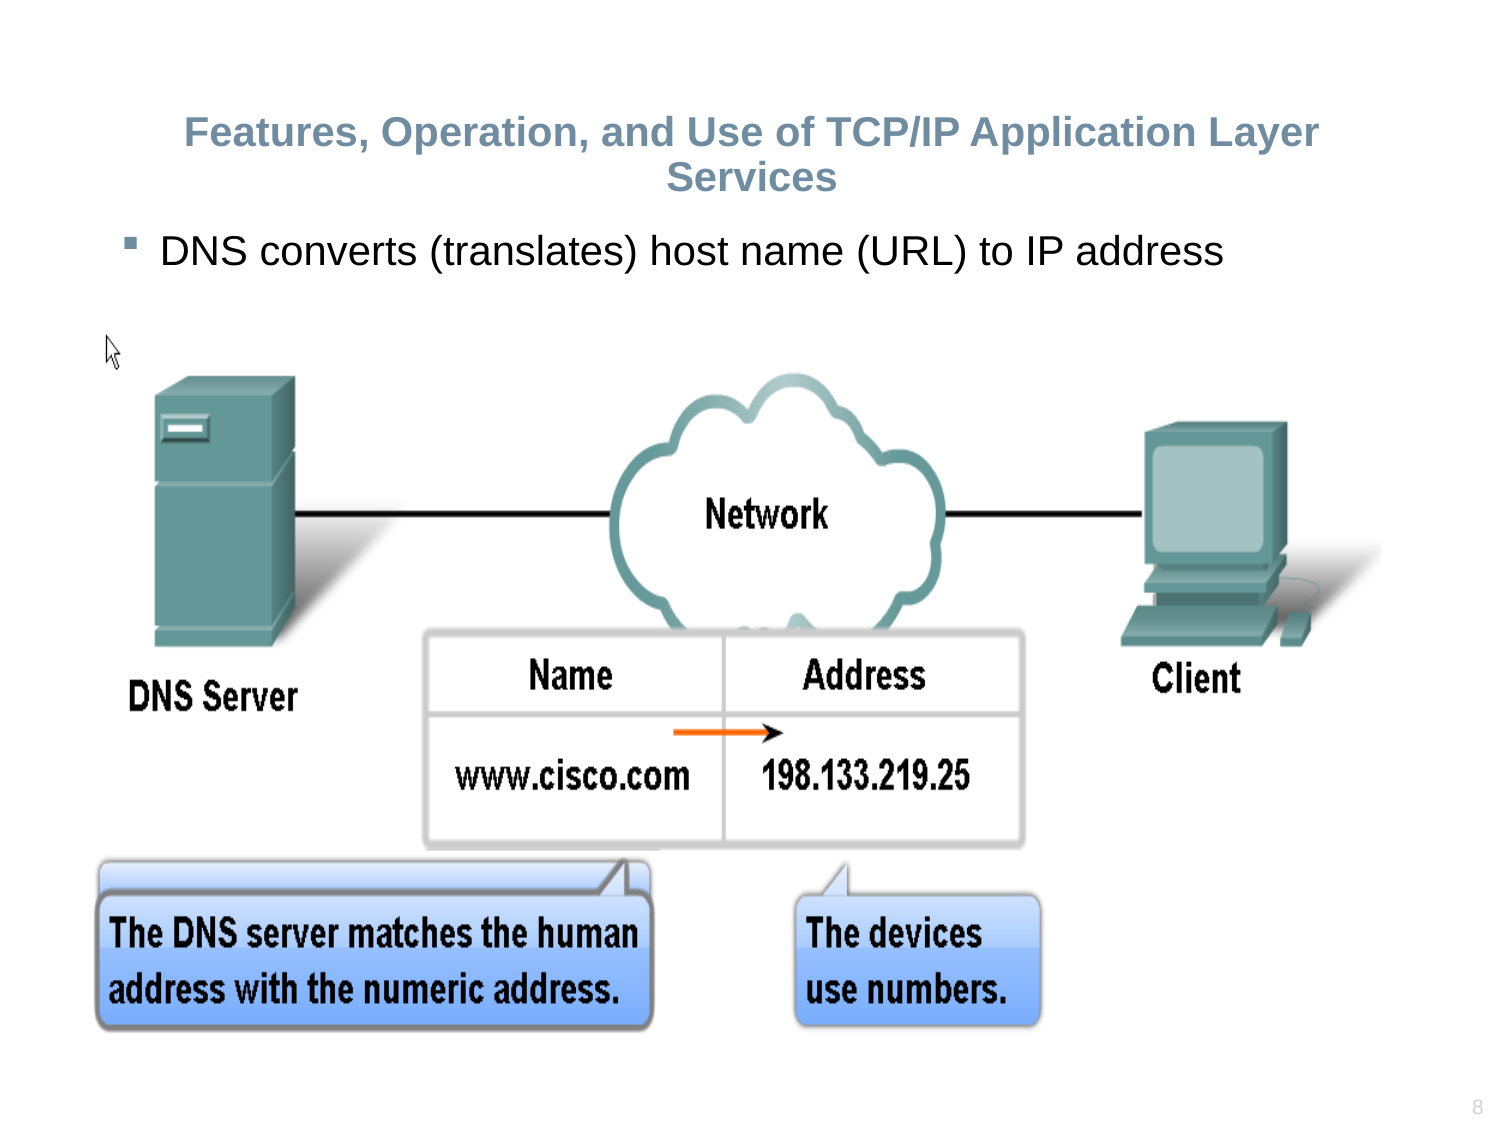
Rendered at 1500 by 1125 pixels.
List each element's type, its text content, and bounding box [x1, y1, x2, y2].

title Features, Operation, and Use of TCP/IP Application Layer Services [84, 69, 1421, 208]
list DNS converts (translates) host name (URL) to IP address [107, 224, 1411, 302]
picture [88, 311, 1382, 1048]
